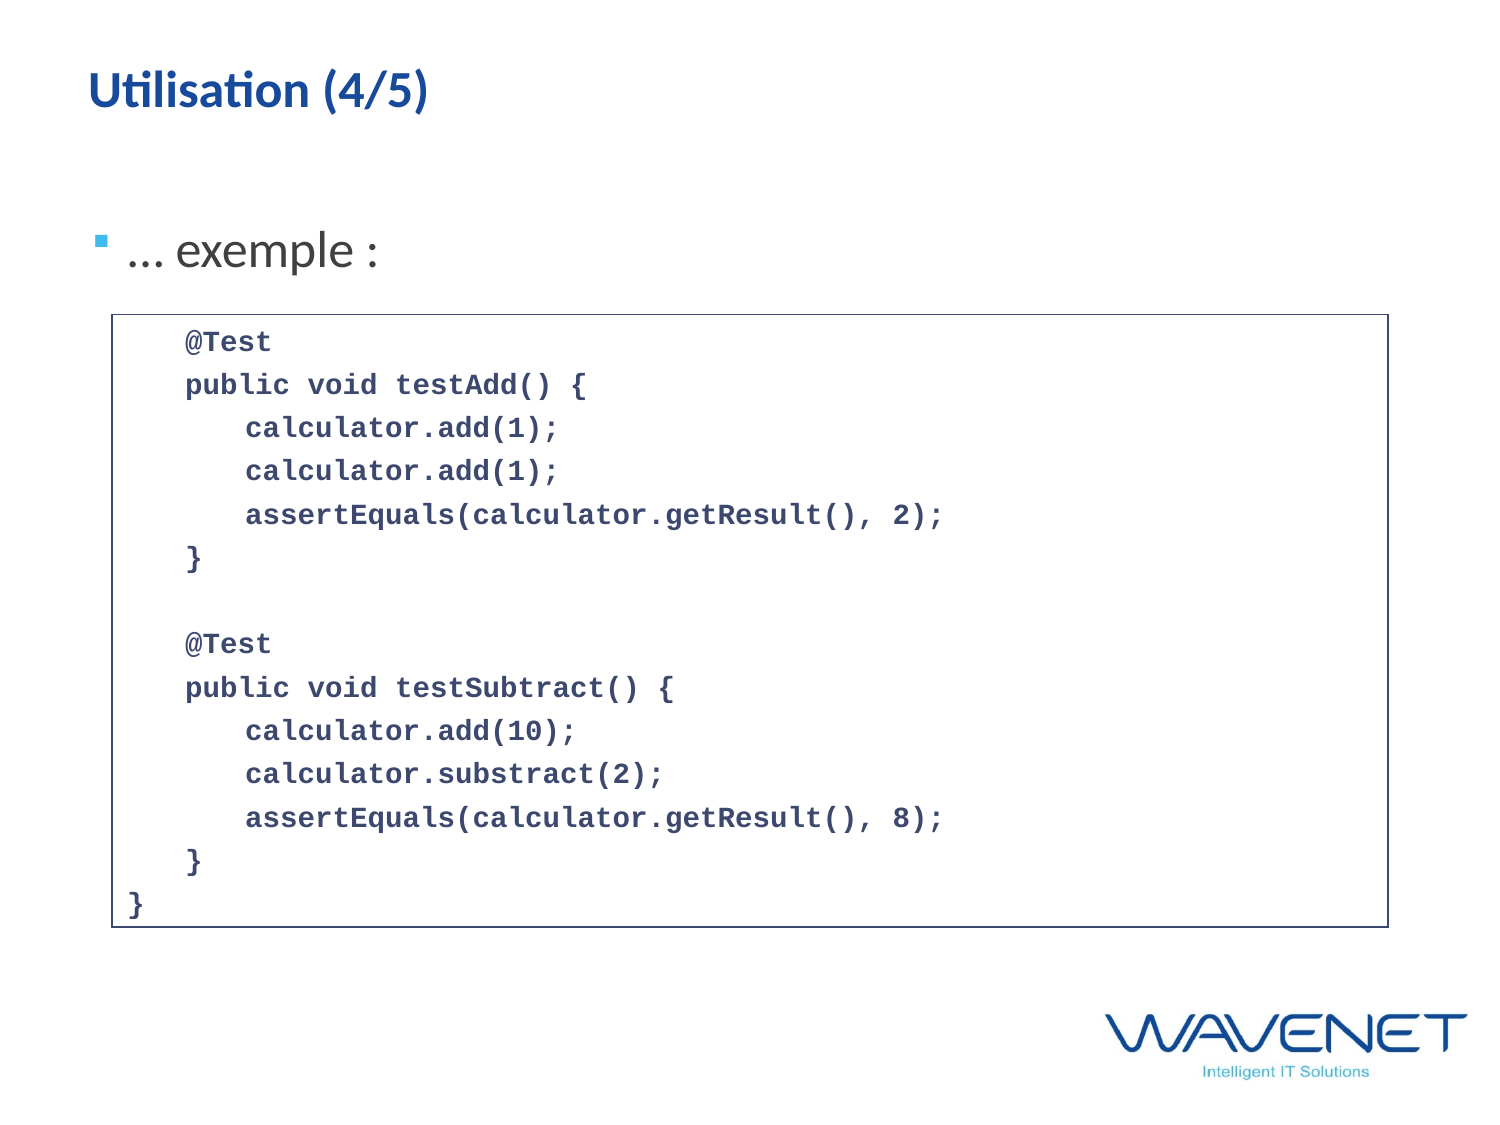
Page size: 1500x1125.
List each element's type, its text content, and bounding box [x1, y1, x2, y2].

list … exemple : [76, 207, 1428, 929]
text_box @Test public void testAdd() { calculator.add(1); calculator.add(1); assertEquals(calculator.getResult(), 2); } @Test public void testSubtract() { calculator.add(10); calculator.substract(2); assertEquals(calculator.getResult(), 8); } } [112, 314, 1388, 927]
title Utilisation (4/5) [72, 47, 1426, 145]
picture [1103, 1012, 1469, 1081]
